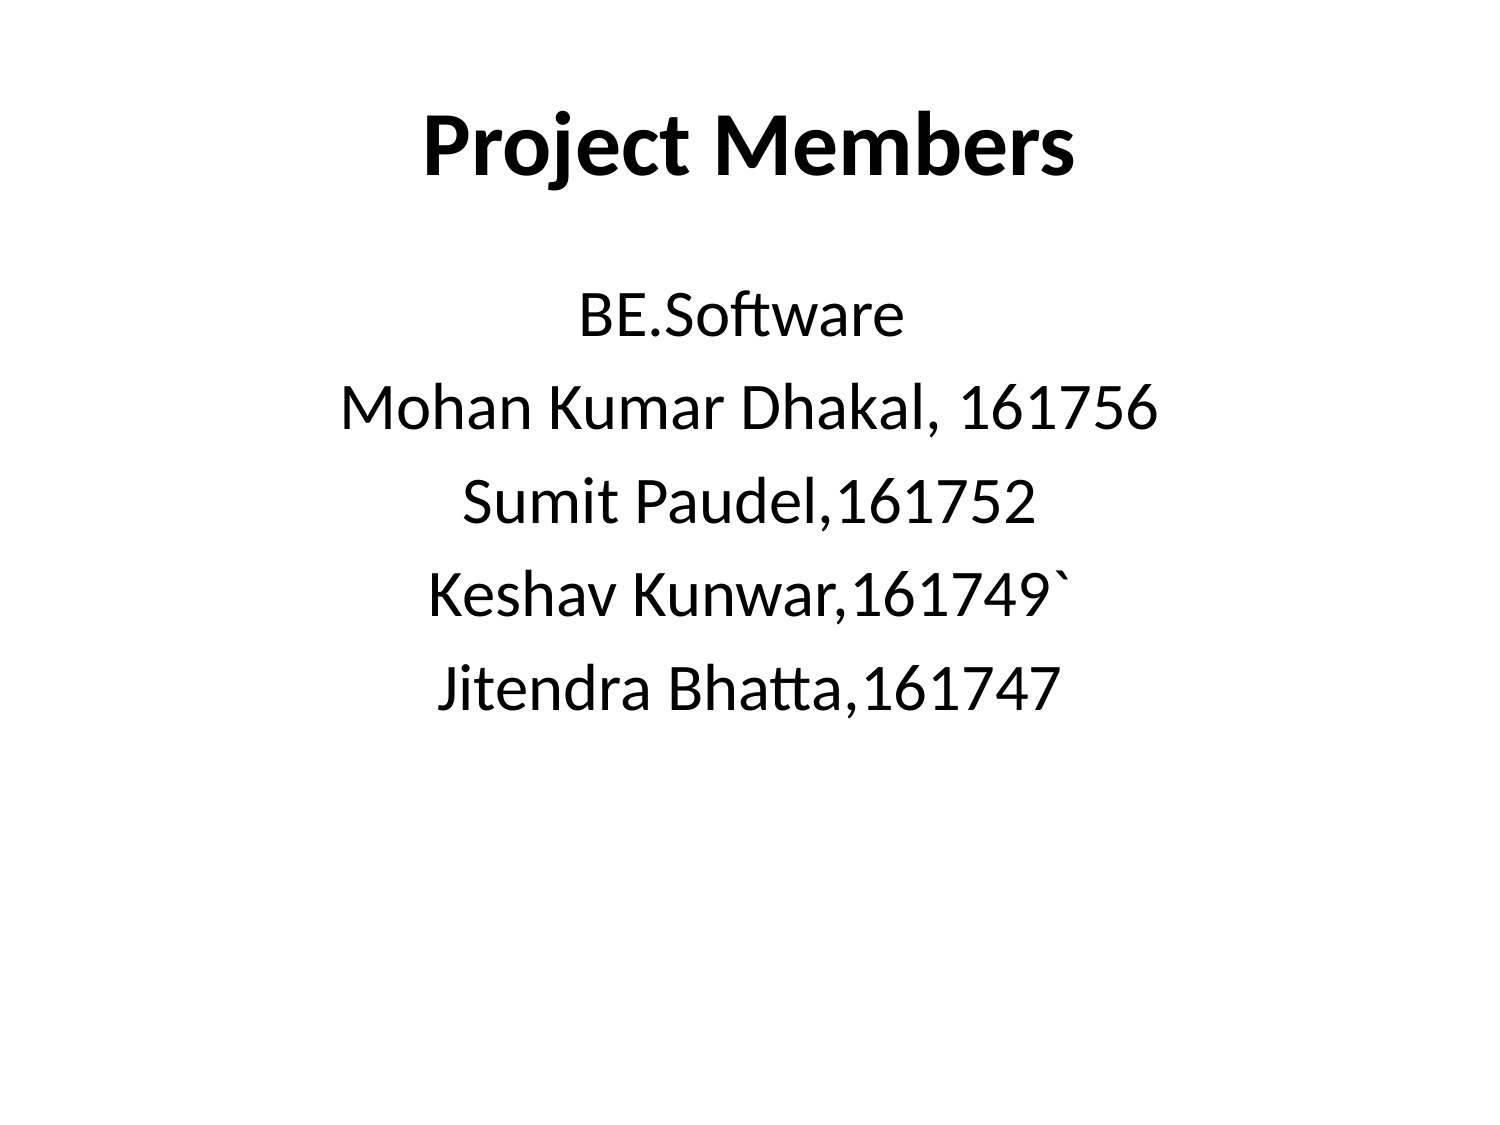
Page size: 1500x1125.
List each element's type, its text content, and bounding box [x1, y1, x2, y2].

list BE.Software Mohan Kumar Dhakal, 161756 Sumit Paudel,161752 Keshav Kunwar,161749` Jitendra Bhatta,161747 [75, 262, 1425, 1005]
title Project Members [75, 45, 1425, 233]
